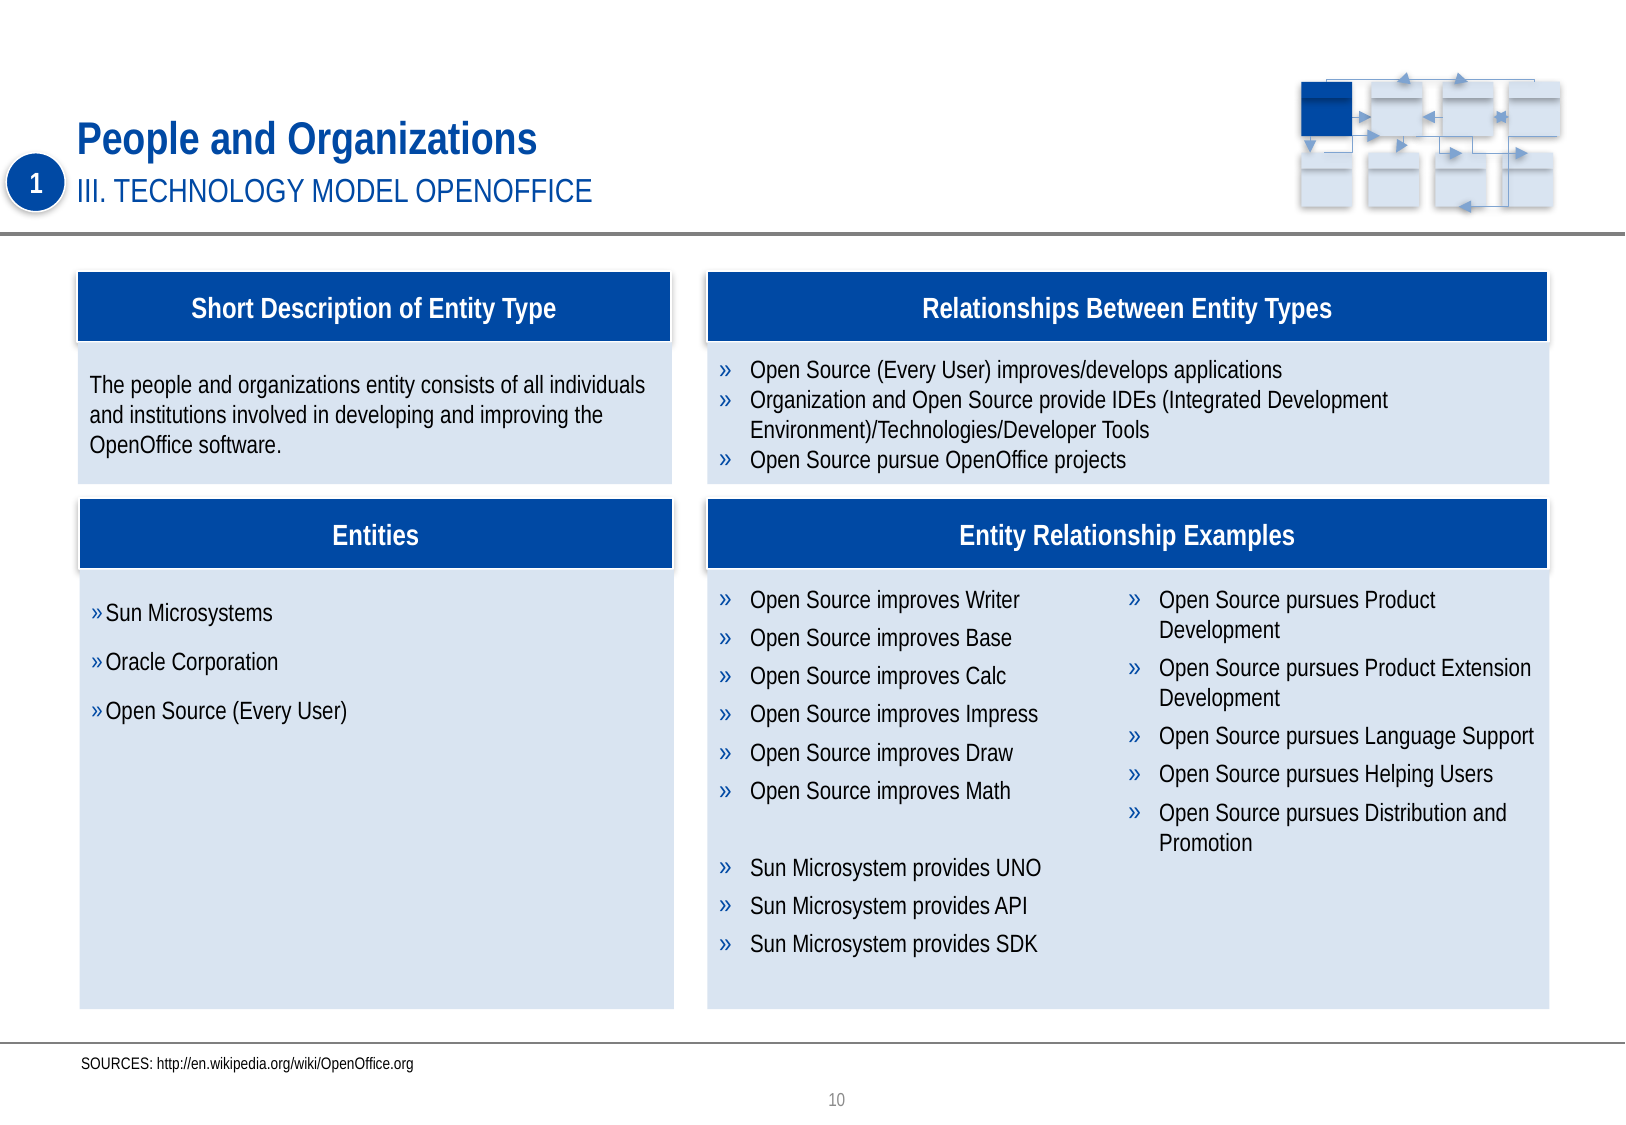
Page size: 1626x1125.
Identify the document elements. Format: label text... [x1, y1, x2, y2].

text_box Relationships Between Entity Types [706, 270, 1549, 343]
text_box The people and organizations entity consists of all individuals and institutions involved in developing and improving the OpenOffice software. [77, 342, 672, 485]
text_box SOURCES: http://en.wikipedia.org/wiki/OpenOffice.org [66, 1045, 862, 1081]
slide_number 10 [828, 1087, 1009, 1106]
text_box Short Description of Entity Type [76, 270, 672, 343]
text_box Entities [78, 497, 674, 570]
text_box Open Source (Every User) improves/develops applications Organization and Open Source provide IDEs (Integrated Development Environment)/Technologies/Developer Tools Open Source pursue OpenOffice projects [707, 342, 1550, 485]
text_box 1 [5, 151, 67, 213]
text_box Sun Microsystems Oracle Corporation Open Source (Every User) [79, 569, 674, 1010]
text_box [1301, 81, 1561, 207]
text_box Entity Relationship Examples [706, 497, 1549, 570]
list III. TECHNOLOGY MODEL OPENOFFICE [76, 163, 1295, 203]
text_box Open Source improves Writer Open Source improves Base Open Source improves Calc Open Source improves Impress Open Source improves Draw Open Source improves Math Sun Microsystem provides UNO Sun Microsystem provides API Sun Microsystem provides SDK Open Source pursues Product Development Open Source pursues Product Extension Development Open Source pursues Language Support Open Source pursues Helping Users Open Source pursues Distribution and Promotion [707, 569, 1550, 1010]
title People and Organizations [76, 50, 1549, 163]
